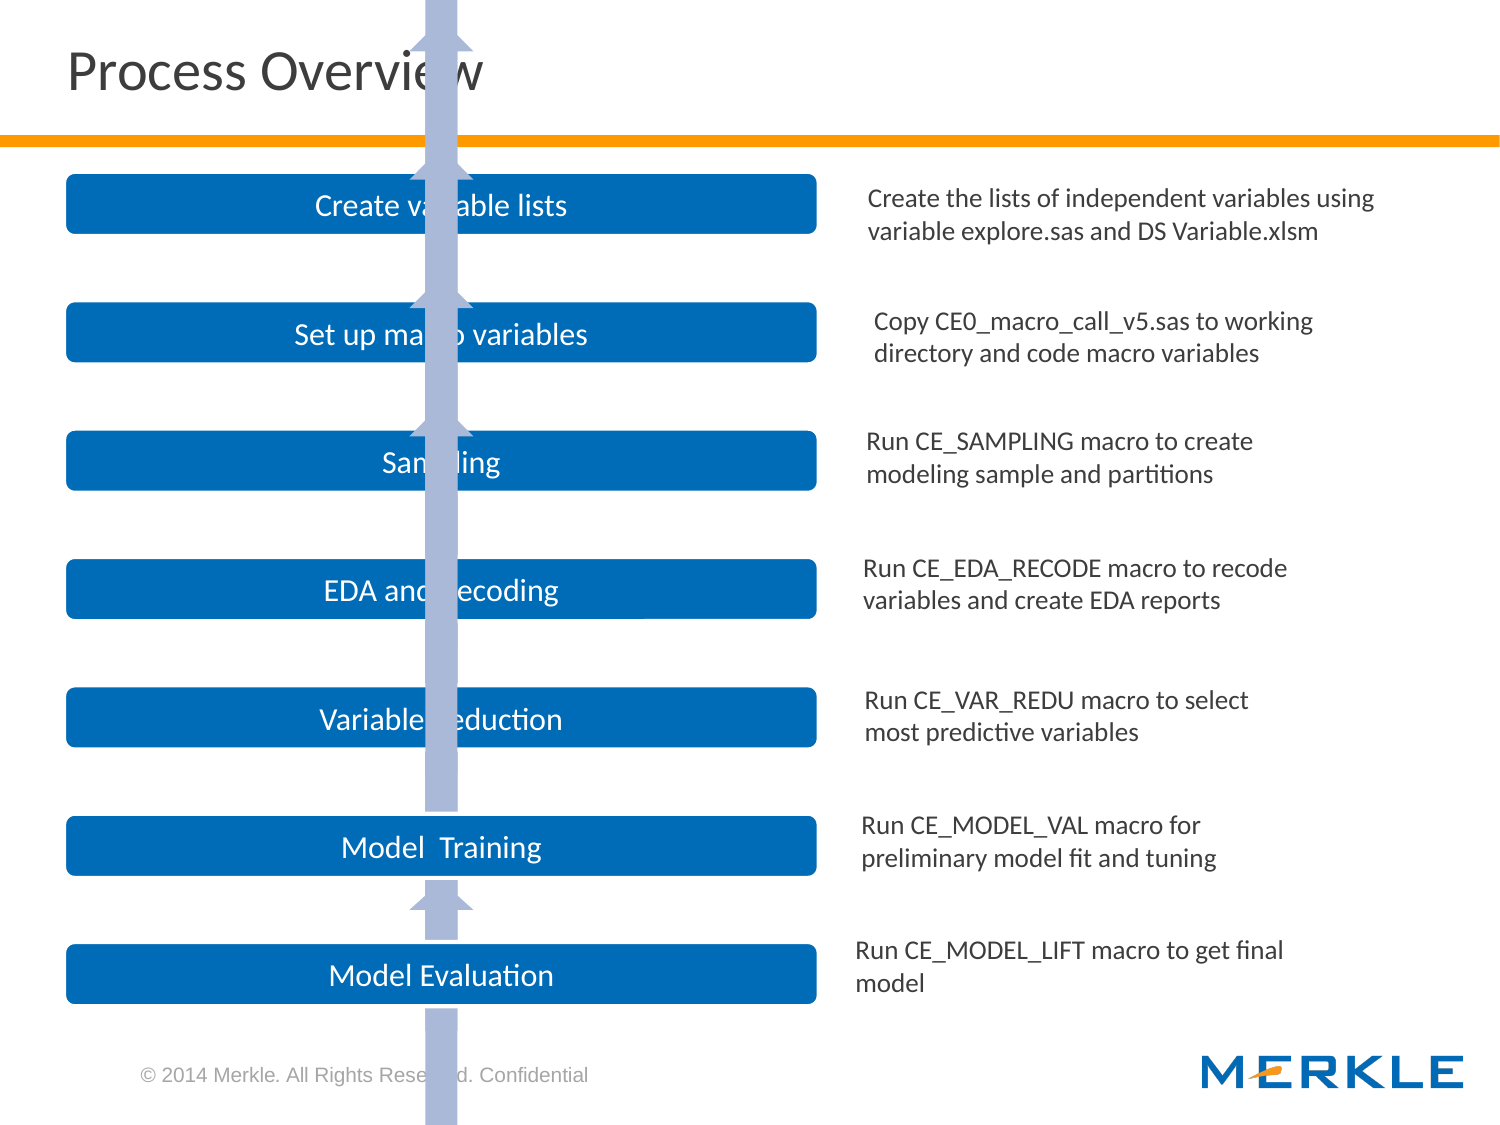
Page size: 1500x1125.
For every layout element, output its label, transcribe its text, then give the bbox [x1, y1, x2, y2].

title Process Overview [52, 0, 425, 136]
picture [1201, 1055, 1464, 1089]
text_box Run CE_MODEL_VAL macro for preliminary model fit and tuning [846, 800, 1311, 880]
text_box Copy CE0_macro_call_v5.sas to working directory and code macro variables [859, 295, 1331, 376]
text_box Run CE_SAMPLING macro to create modeling sample and partitions [851, 416, 1323, 496]
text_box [63, 171, 819, 1007]
text_box Create the lists of independent variables using variable explore.sas and DS Variable.xlsm [853, 173, 1419, 254]
text_box Run CE_EDA_RECODE macro to recode variables and create EDA reports [848, 543, 1320, 623]
text_box Run CE_VAR_REDU macro to select most predictive variables [849, 674, 1314, 755]
text_box Run CE_MODEL_LIFT macro to get final model [840, 925, 1305, 1005]
title Process Overview [458, 0, 1244, 136]
